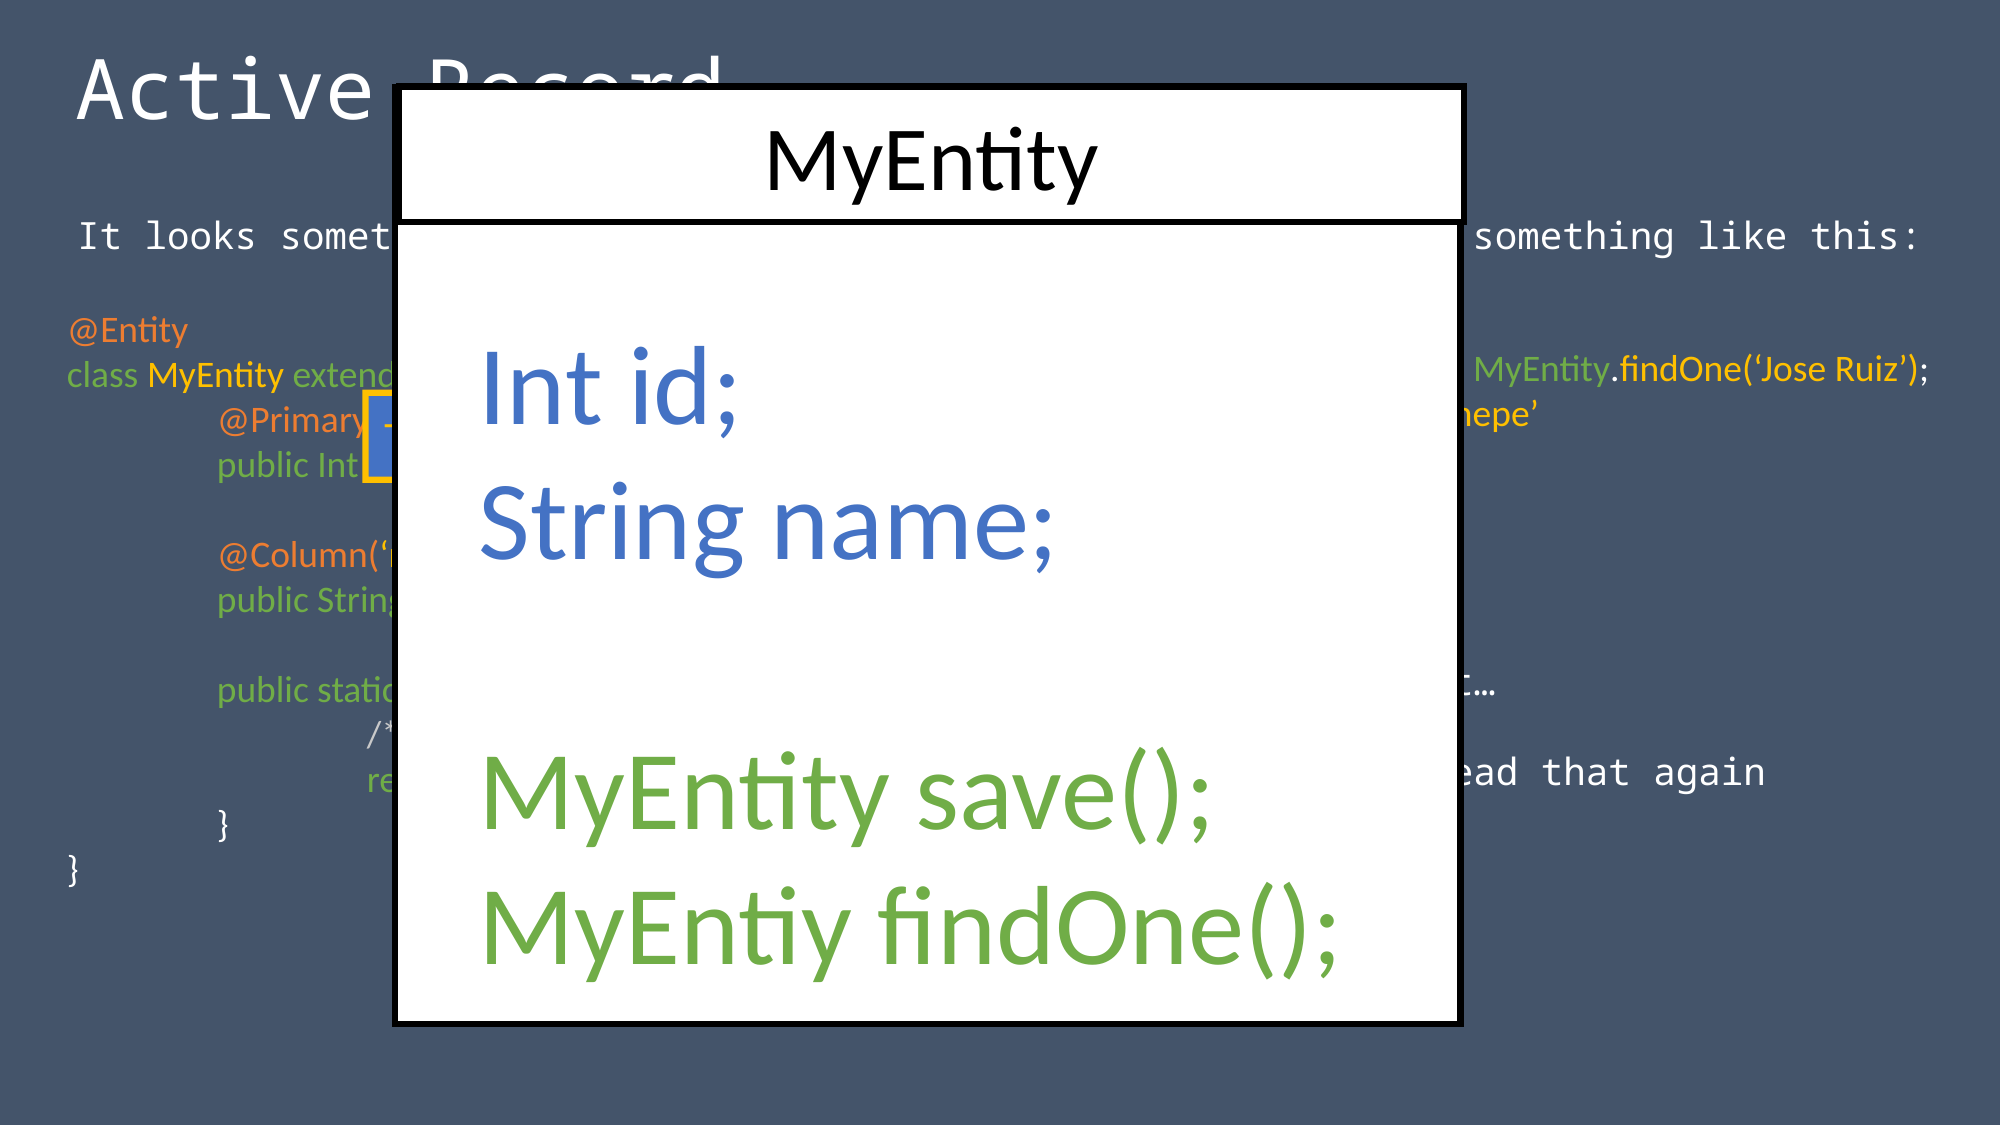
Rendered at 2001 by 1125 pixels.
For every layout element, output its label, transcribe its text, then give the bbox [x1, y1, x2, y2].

text_box And lets you do something like this: [1462, 204, 1938, 265]
text_box [394, 86, 1462, 1025]
text_box It looks something like this: [62, 204, 394, 265]
text_box Int id; String name; MyEntity save(); MyEntiy findOne(); [463, 304, 1359, 995]
text_box MyEntity [398, 85, 1465, 223]
text_box MyEntity e = MyEntity.findOne(‘Jose Ruiz’); e.name = ‘Chepe’ e.save() [1462, 337, 1943, 487]
text_box @Entity class MyEntity extends Model { @PrimaryKeyColumn(’id’) public Int id; @Column(‘name’) public String name; public static findOne(name){ /* … Important database stuff to find ‘e’ */ return e; } } [52, 297, 394, 897]
text_box This violates the SRP. [364, 391, 394, 481]
text_box Active Record [60, 29, 1940, 144]
text_box Wait…  read that again [1462, 650, 1781, 800]
